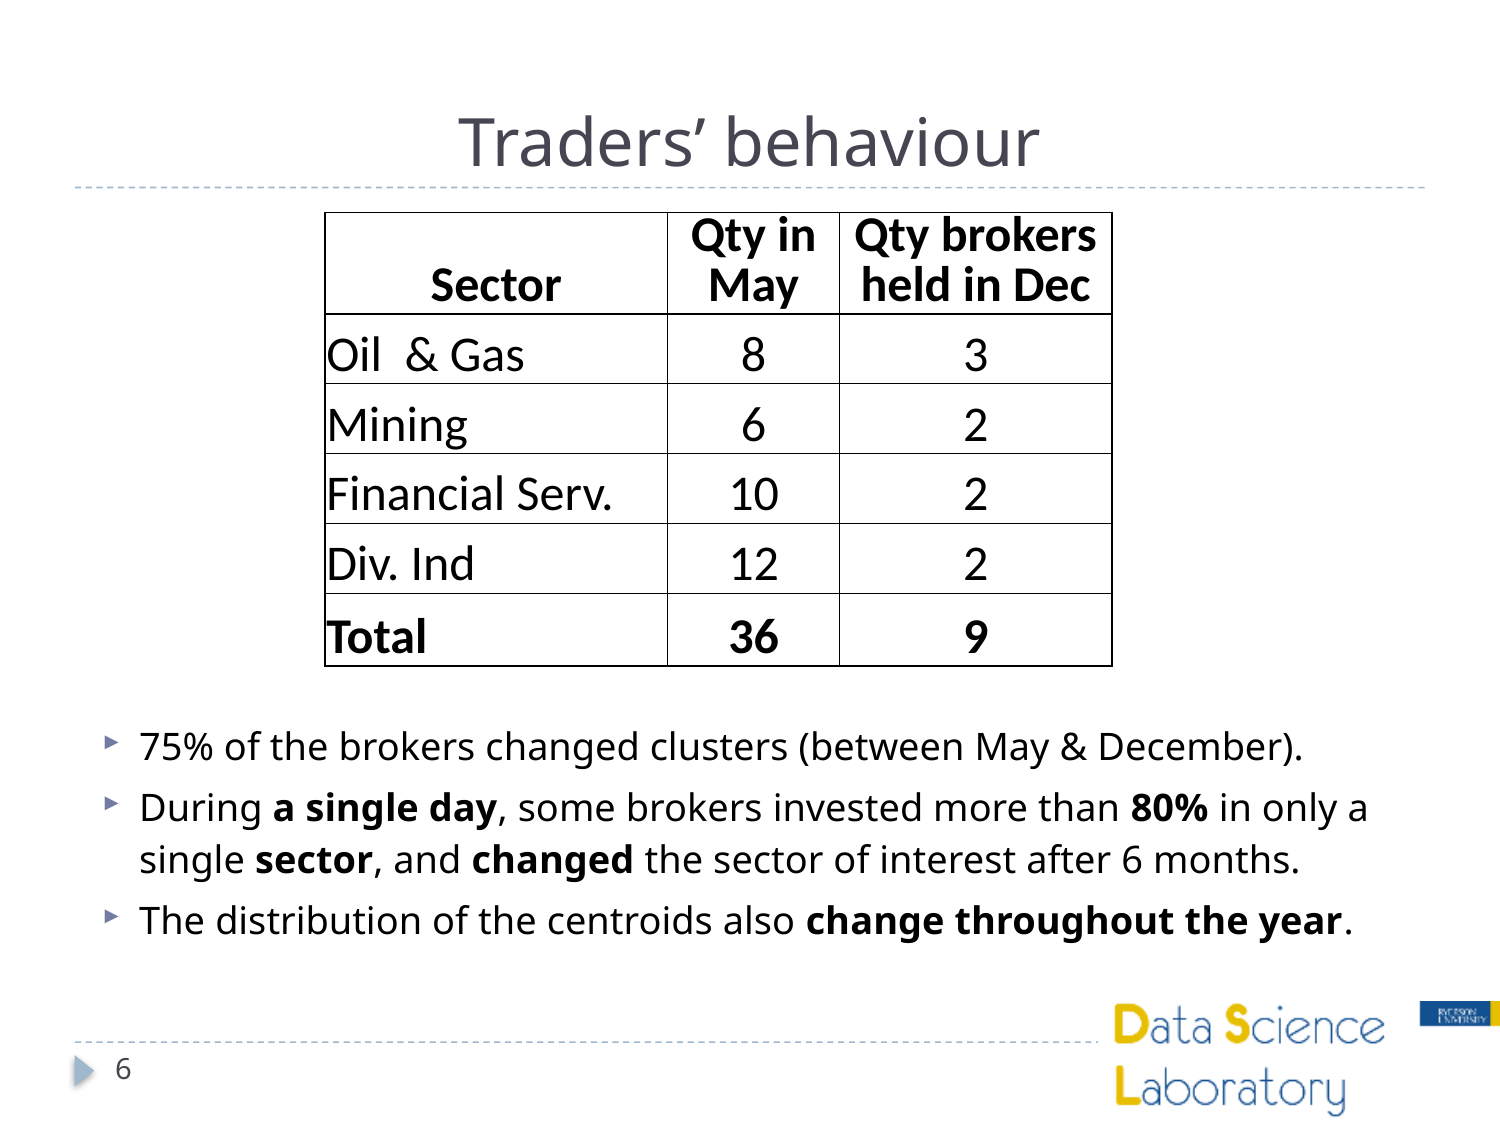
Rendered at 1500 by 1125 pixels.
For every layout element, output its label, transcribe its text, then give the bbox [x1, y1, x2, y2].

table_cell Financial Serv. [326, 454, 667, 523]
table_header Sector [326, 213, 667, 313]
table_cell 3 [840, 315, 1111, 383]
table_cell 12 [668, 524, 839, 593]
table_cell 2 [840, 454, 1111, 523]
table_cell 6 [668, 384, 839, 453]
title Traders’ behaviour [75, 24, 1425, 188]
text_box 75% of the brokers changed clusters (between May & December). During a single day, some brokers invested more than 80% in only a single sector, and changed the sector of interest after 6 months. The distribution of the centroids also change throughout the year. [87, 712, 1438, 1025]
table_header Qty brokers held in Dec [840, 213, 1111, 313]
table_cell Oil & Gas [326, 315, 667, 383]
picture [1098, 1001, 1500, 1125]
slide_number 6 [100, 1042, 426, 1103]
table_cell Total [326, 594, 667, 665]
table_cell 36 [668, 594, 839, 665]
table_cell 8 [668, 315, 839, 383]
table_cell 10 [668, 454, 839, 523]
table_cell Div. Ind [326, 524, 667, 593]
table_cell 2 [840, 524, 1111, 593]
table_cell Mining [326, 384, 667, 453]
table_cell 2 [840, 384, 1111, 453]
table_cell 9 [840, 594, 1111, 665]
table_header Qty in May [668, 213, 839, 313]
